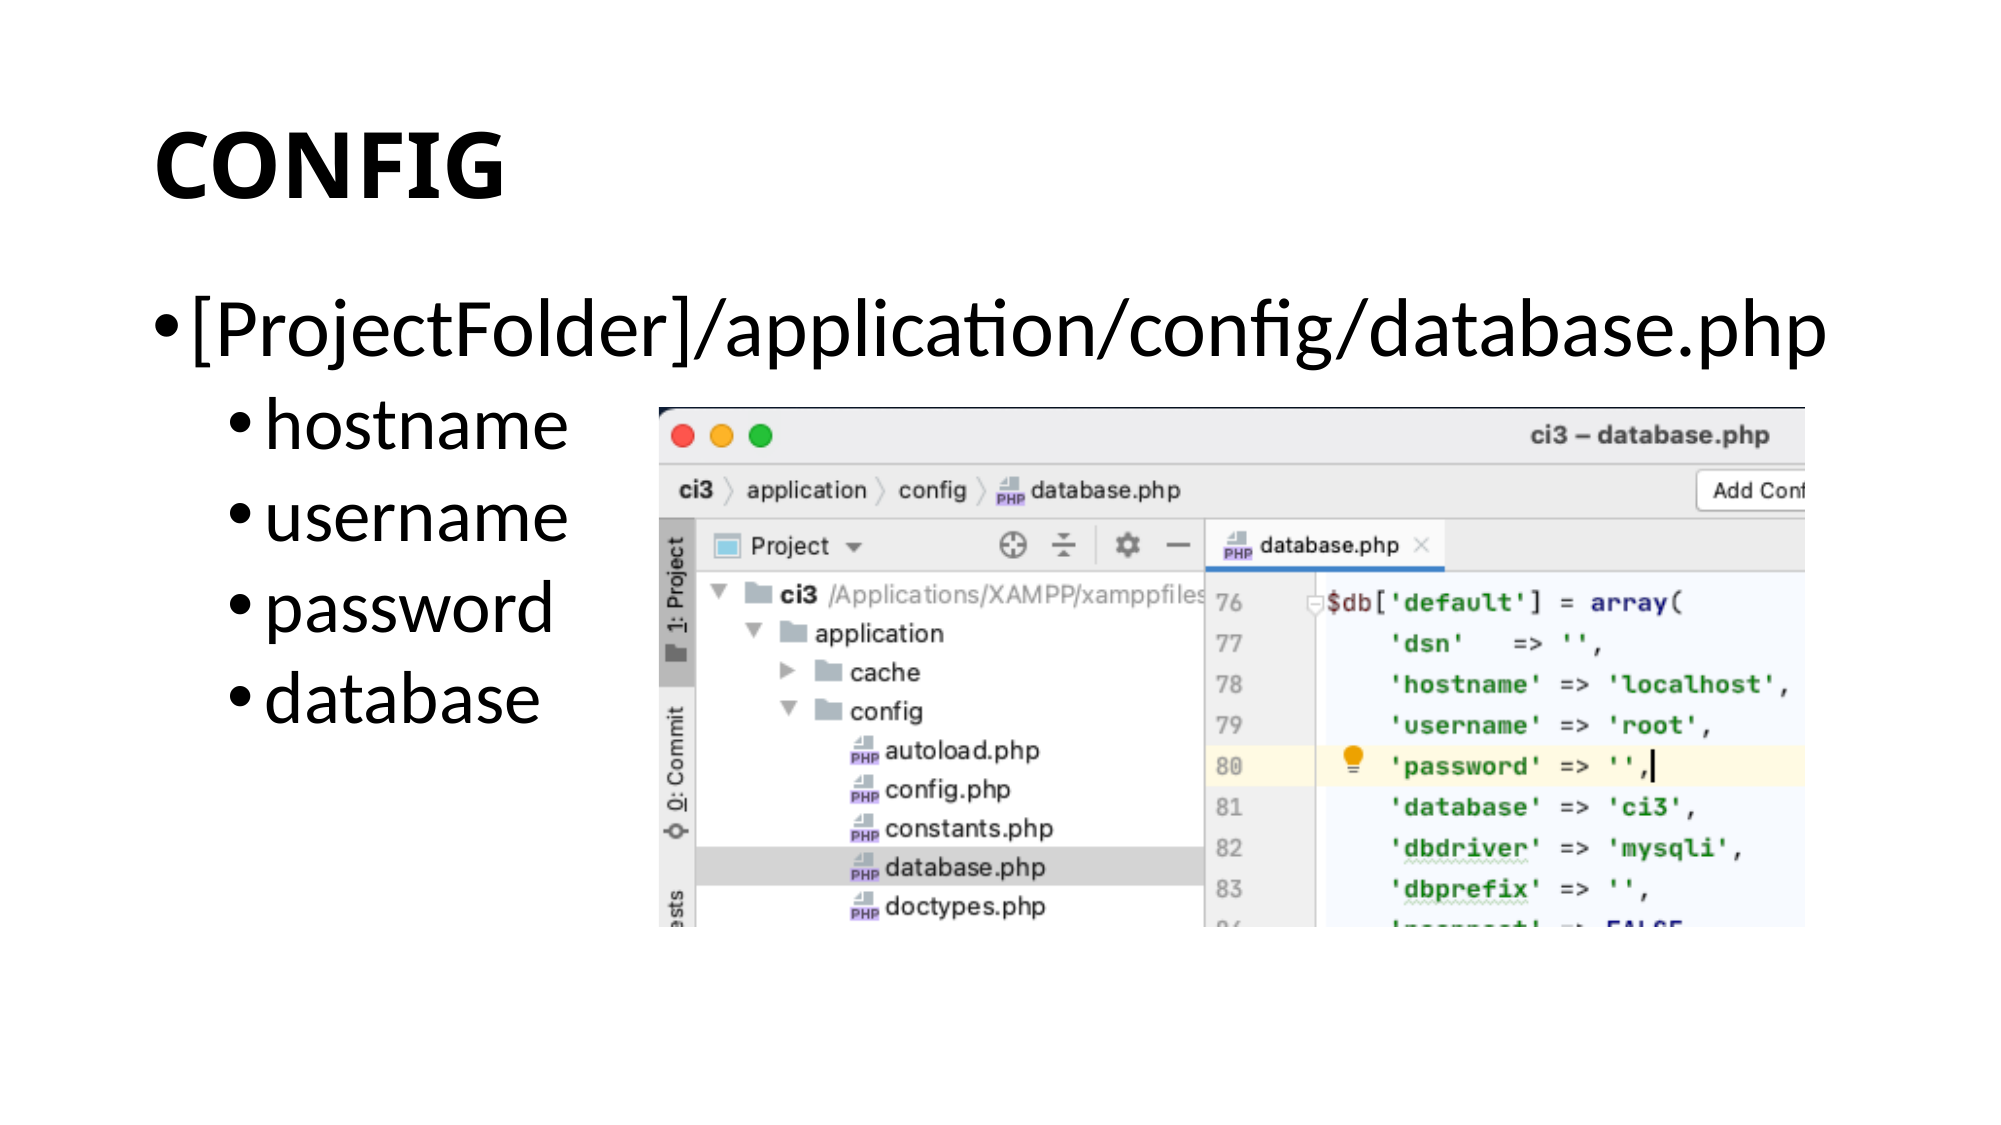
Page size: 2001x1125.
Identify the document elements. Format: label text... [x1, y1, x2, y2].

title CONFIG [137, 59, 1863, 277]
list [ProjectFolder]/application/config/database.php hostname username password database [137, 277, 1863, 765]
picture [658, 407, 1805, 927]
